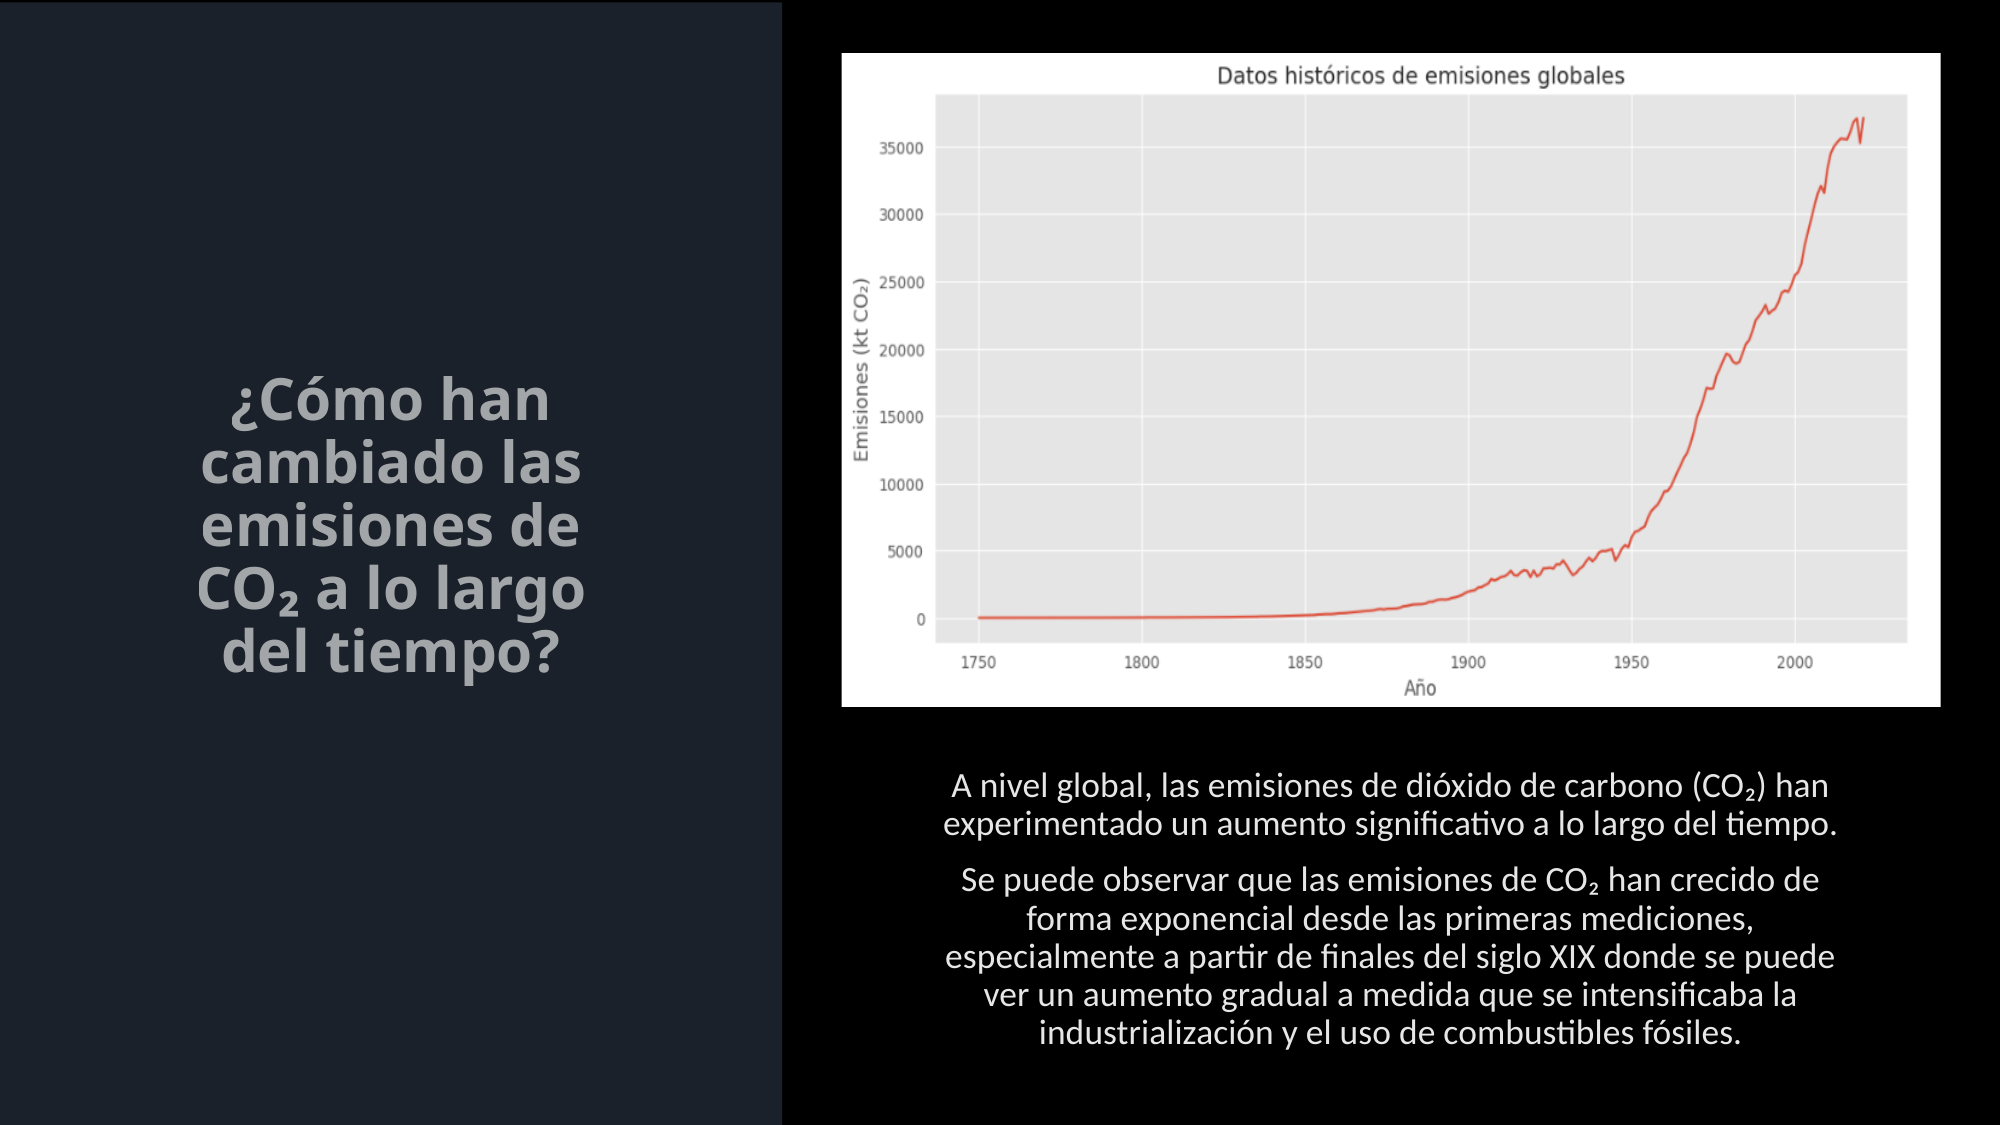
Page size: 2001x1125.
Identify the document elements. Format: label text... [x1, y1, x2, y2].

title ¿Cómo han cambiado las emisiones de CO₂ a lo largo del tiempo? [143, 142, 639, 983]
text_box [0, 1, 783, 1125]
text_box [0, 0, 2000, 1125]
picture [841, 53, 1941, 707]
list A nivel global, las emisiones de dióxido de carbono (CO₂) han experimentado un aumento significativo a lo largo del tiempo. Se puede observar que las emisiones de CO₂ han crecido de forma exponencial desde las primeras mediciones, especialmente a partir de finales del siglo XIX donde se puede ver un aumento gradual a medida que se intensificaba la industrialización y el uso de combustibles fósiles. [925, 759, 1857, 1072]
